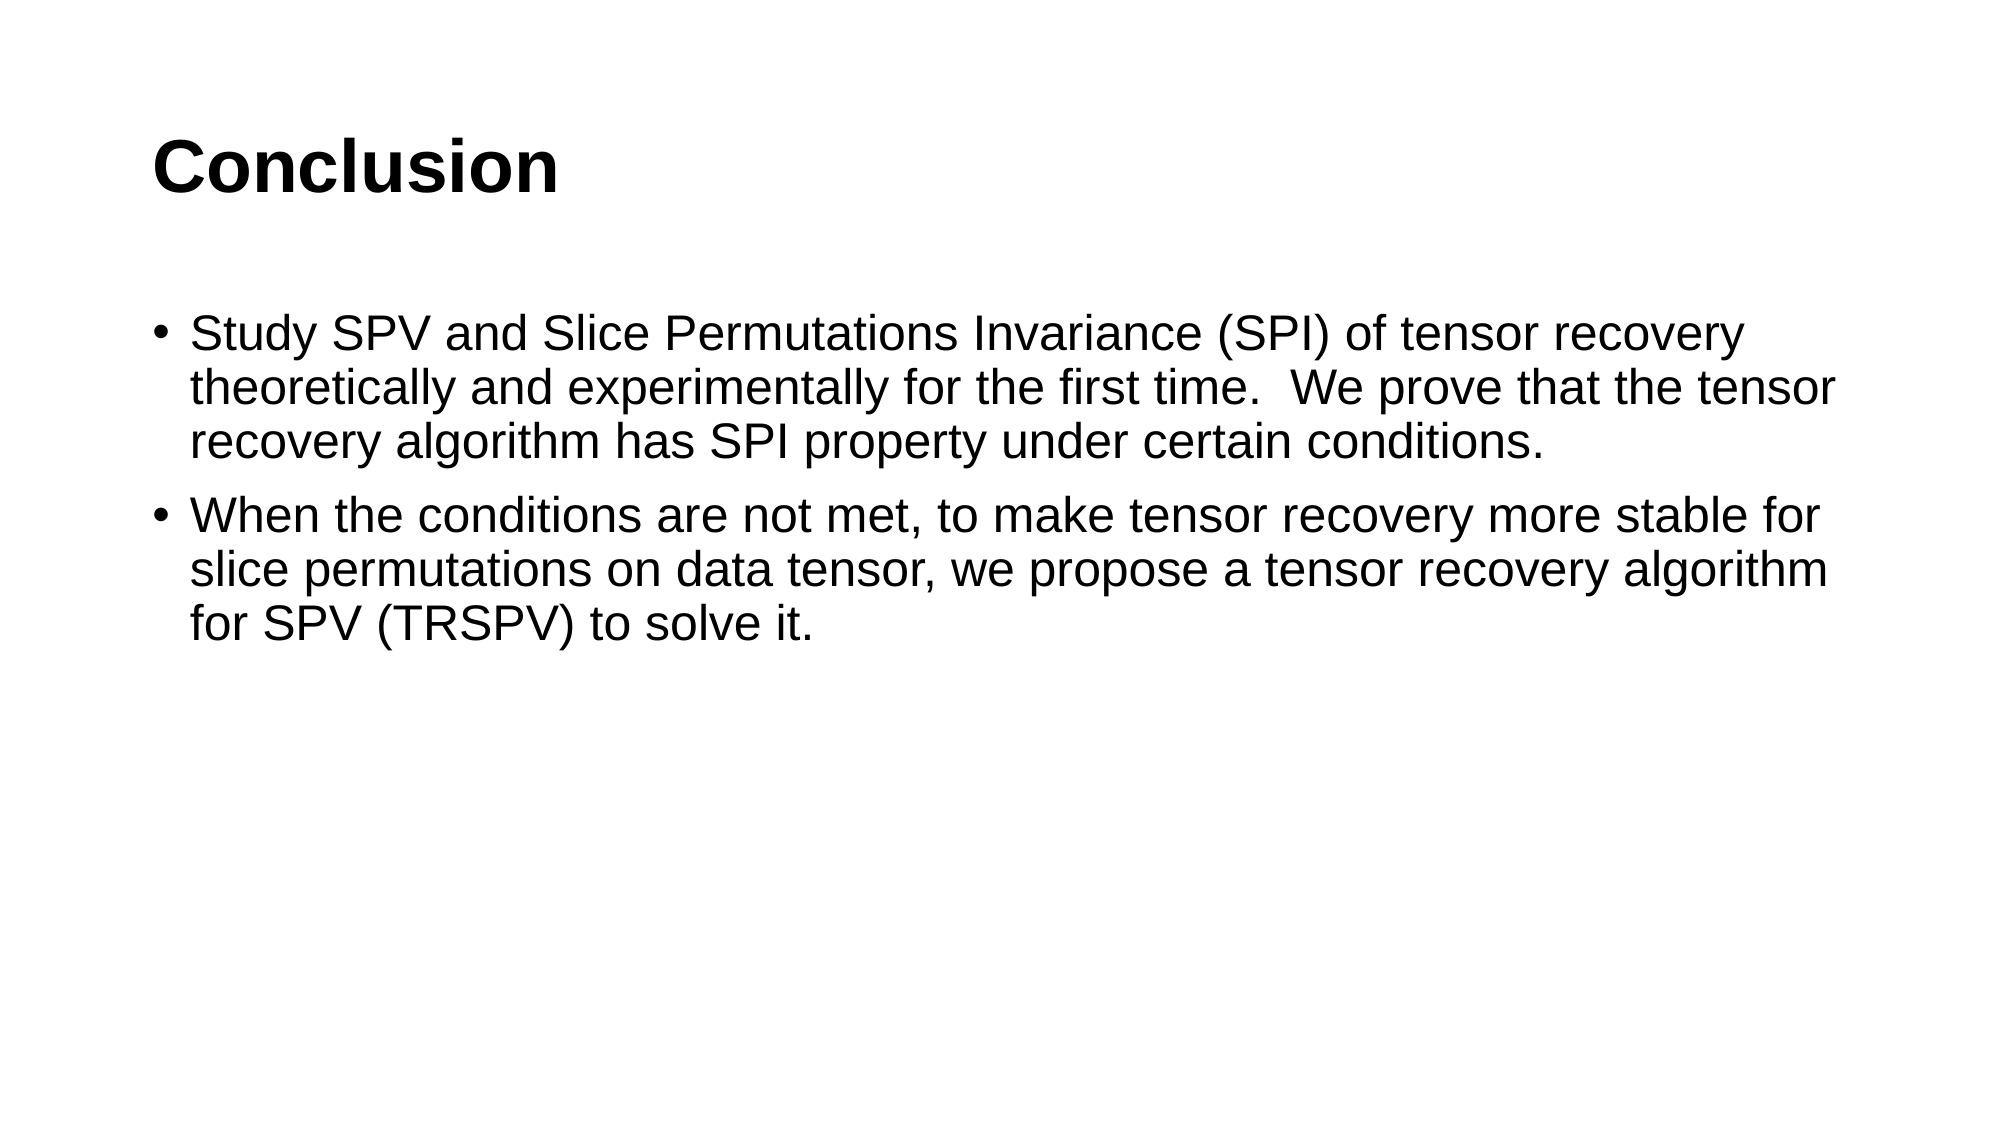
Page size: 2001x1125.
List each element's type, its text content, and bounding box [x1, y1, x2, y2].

list Study SPV and Slice Permutations Invariance (SPI) of tensor recovery theoretically and experimentally for the first time. We prove that the tensor recovery algorithm has SPI property under certain conditions. When the conditions are not met, to make tensor recovery more stable for slice permutations on data tensor, we propose a tensor recovery algorithm for SPV (TRSPV) to solve it. [137, 299, 1863, 689]
title Conclusion [137, 59, 1863, 278]
